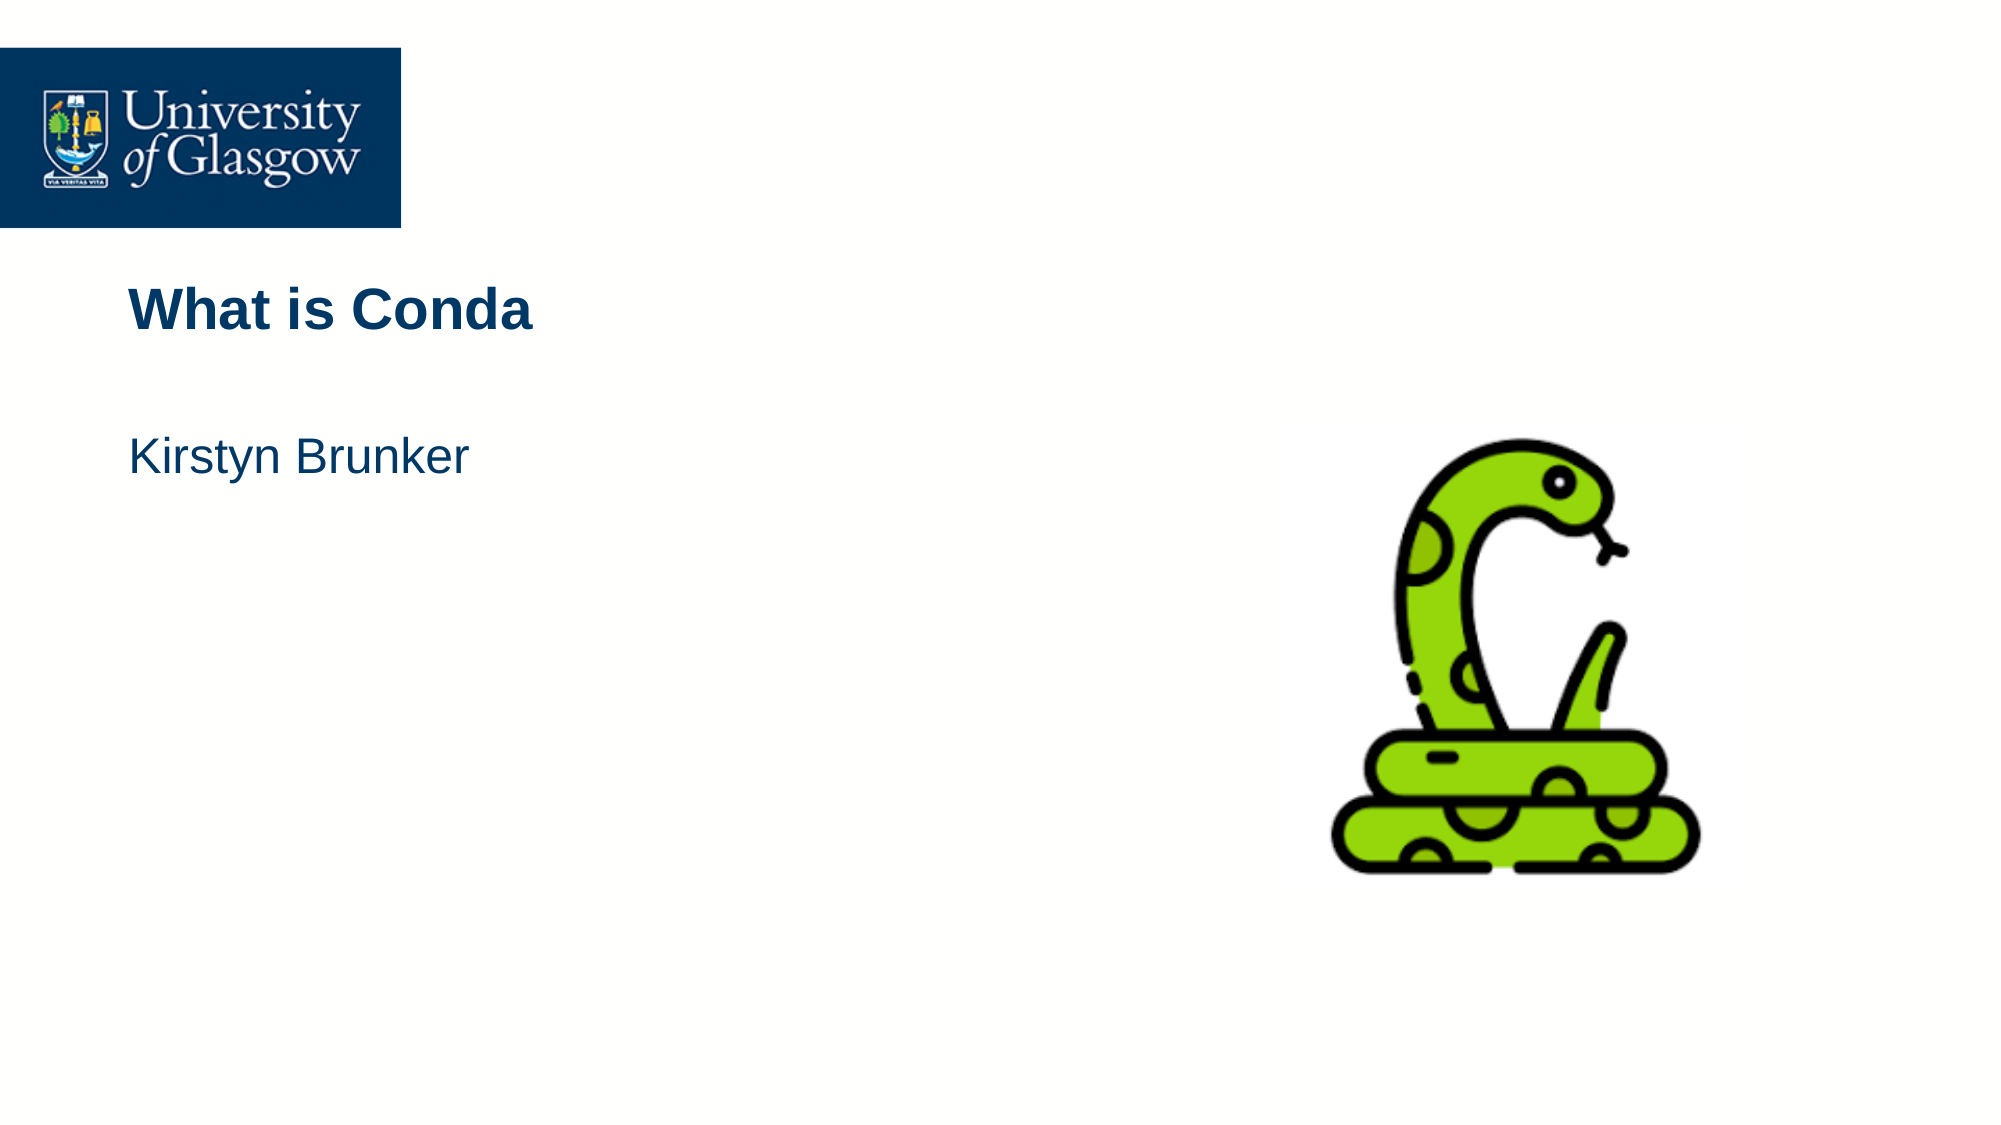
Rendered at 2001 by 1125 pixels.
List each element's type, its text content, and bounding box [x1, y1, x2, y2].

picture [0, 0, 2000, 1125]
title What is Conda [113, 271, 1201, 402]
subtitle Kirstyn Brunker [113, 422, 1046, 597]
